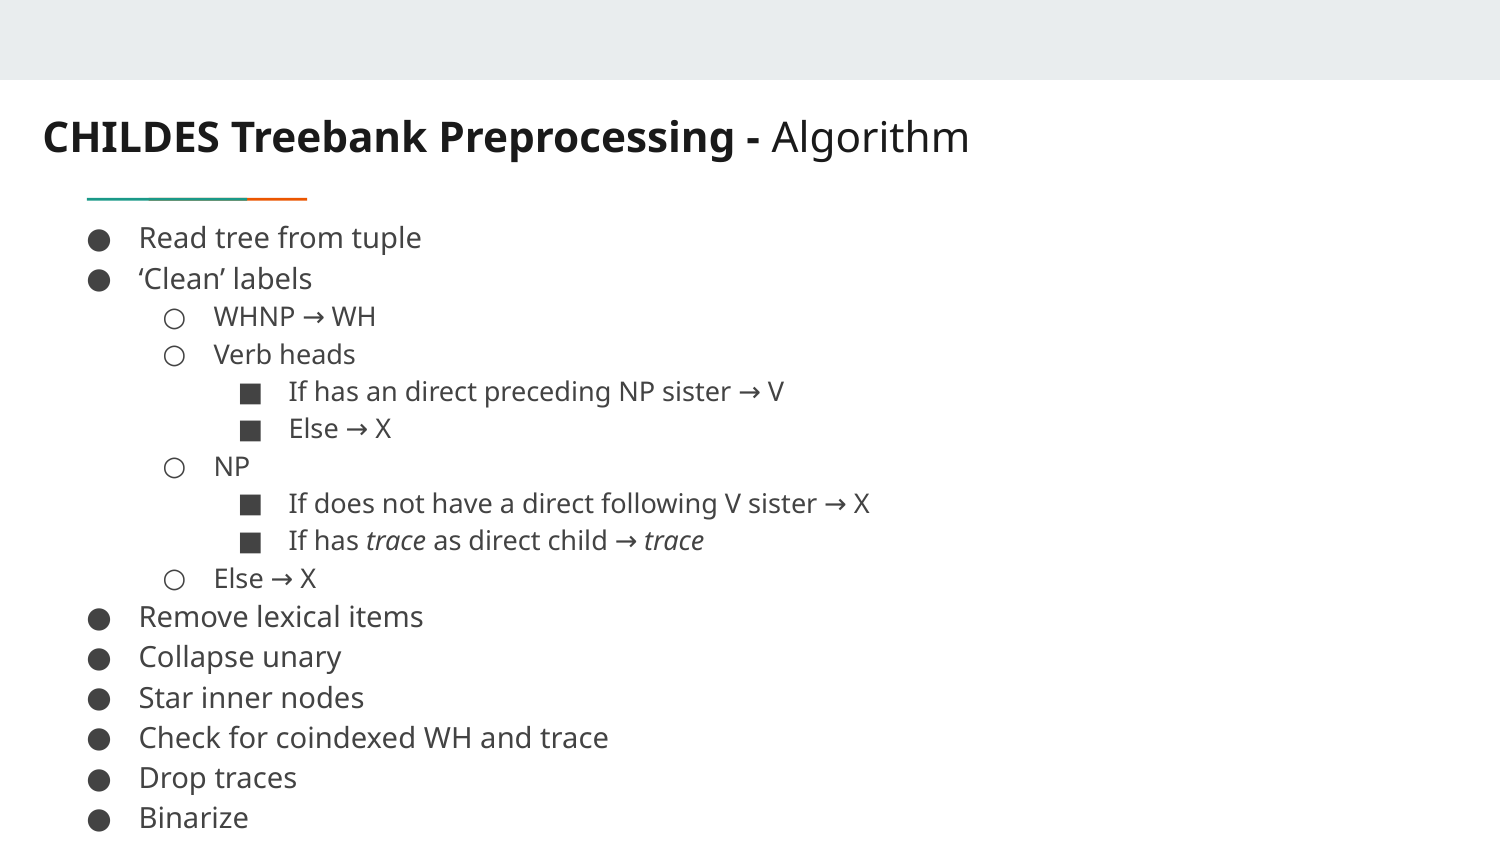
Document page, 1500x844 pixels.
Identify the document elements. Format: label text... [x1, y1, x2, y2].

text_box Read tree from tuple ‘Clean’ labels WHNP → WH Verb heads If has an direct preceding NP sister → V Else → X NP If does not have a direct following V sister → X If has trace as direct child → trace Else → X Remove lexical items Collapse unary Star inner nodes Check for coindexed WH and trace Drop traces Binarize [48, 199, 1475, 844]
title CHILDES Treebank Preprocessing - Algorithm [27, 92, 1289, 181]
